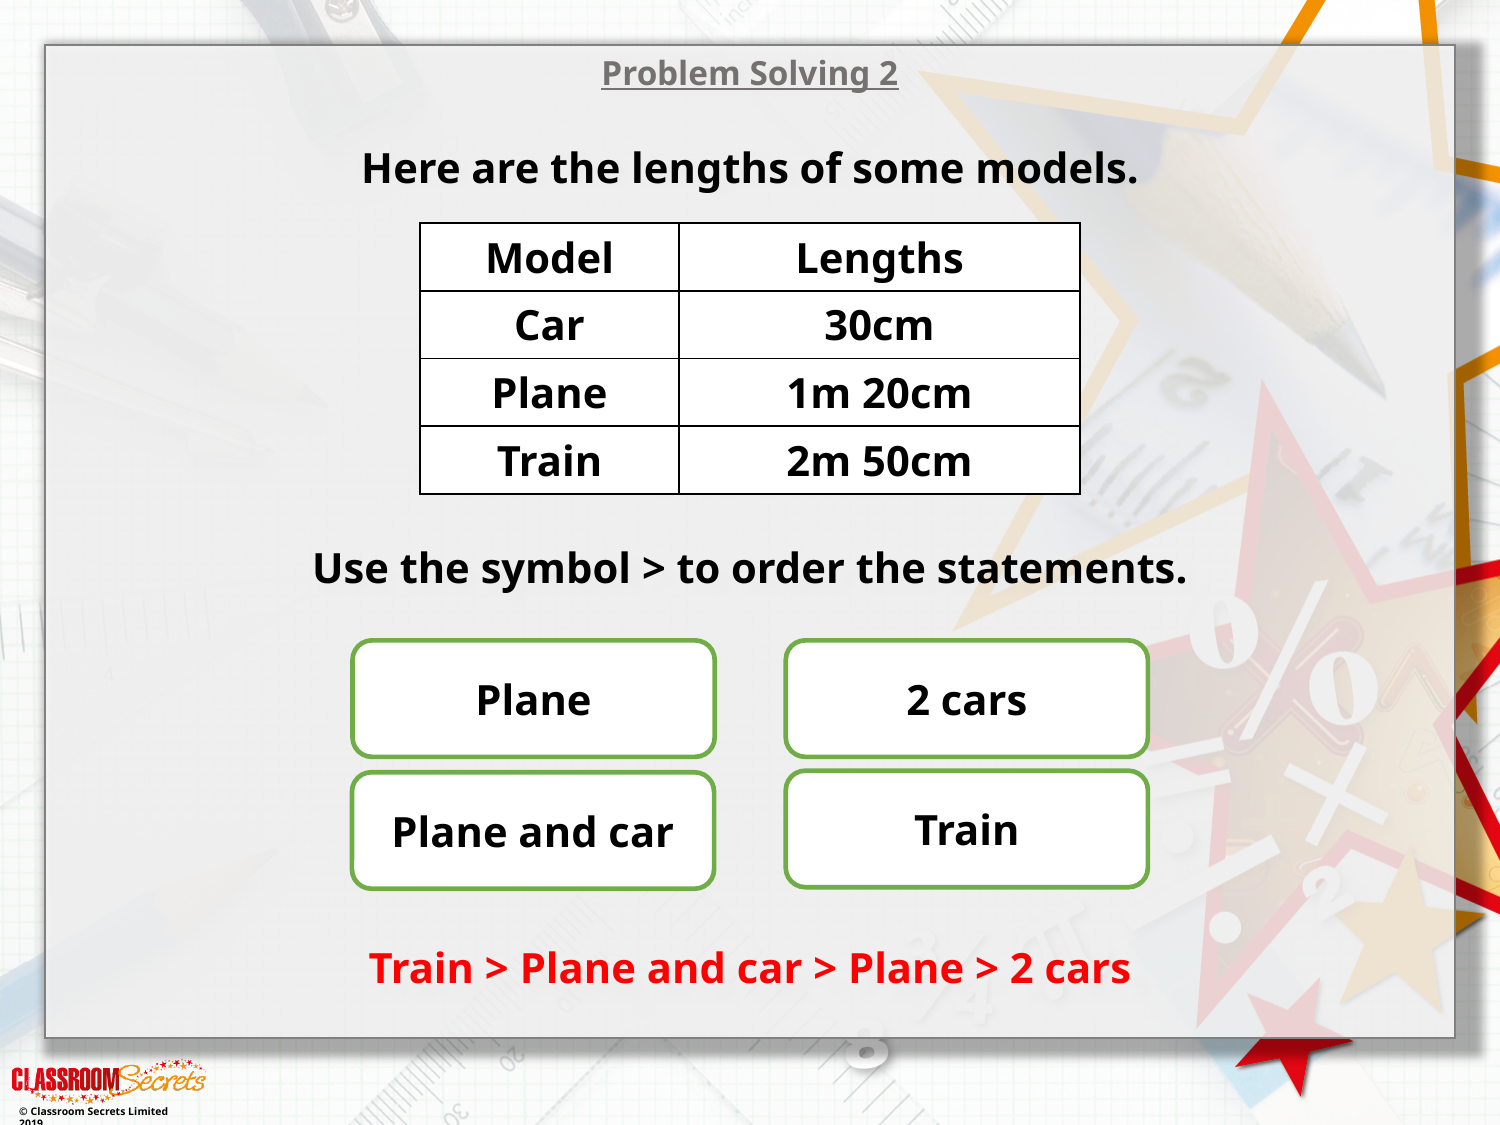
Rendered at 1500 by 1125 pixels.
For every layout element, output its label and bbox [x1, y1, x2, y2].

text_box [351, 640, 1148, 889]
picture [0, 0, 1500, 1125]
